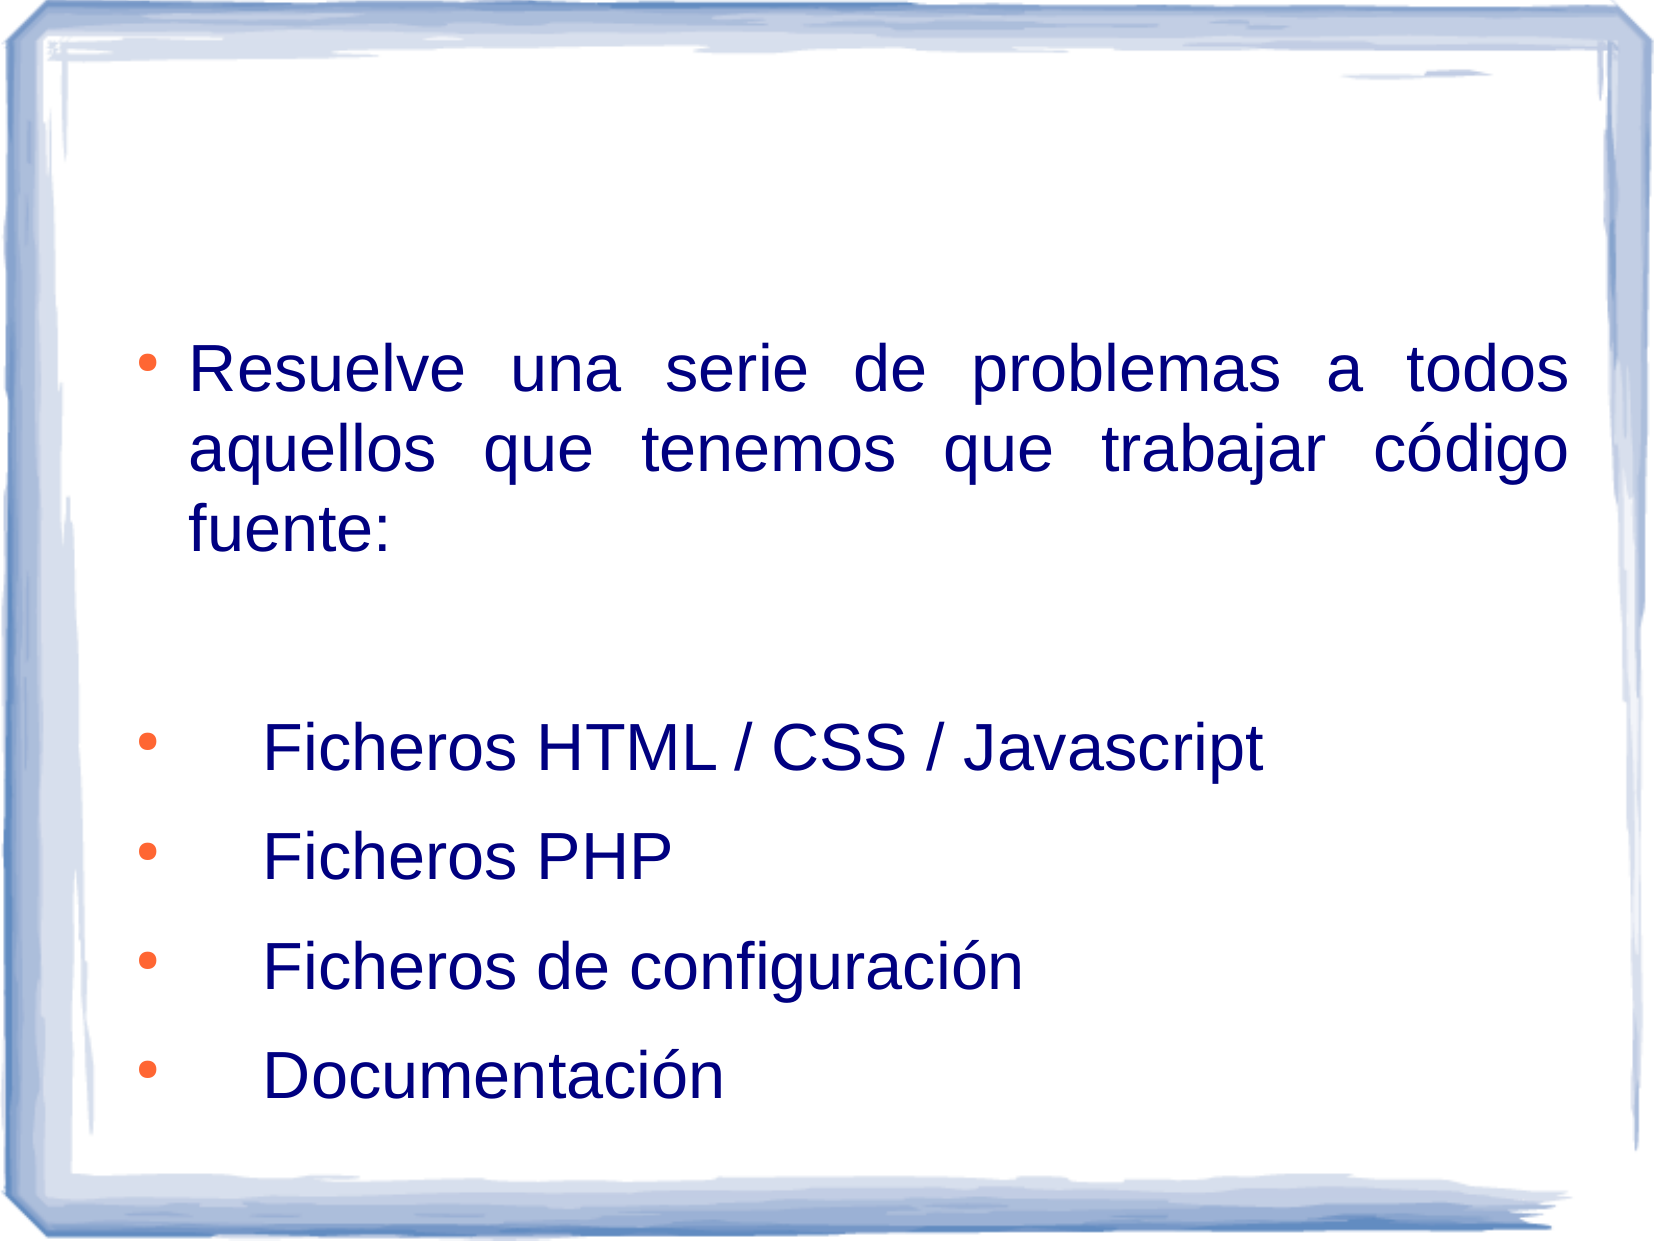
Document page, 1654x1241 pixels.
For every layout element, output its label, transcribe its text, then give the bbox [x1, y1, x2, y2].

picture [0, 0, 1654, 1241]
list Resuelve una serie de problemas a todos aquellos que tenemos que trabajar código fuente: Ficheros HTML / CSS / Javascript Ficheros PHP Ficheros de configuración Documentación [118, 324, 1571, 1169]
